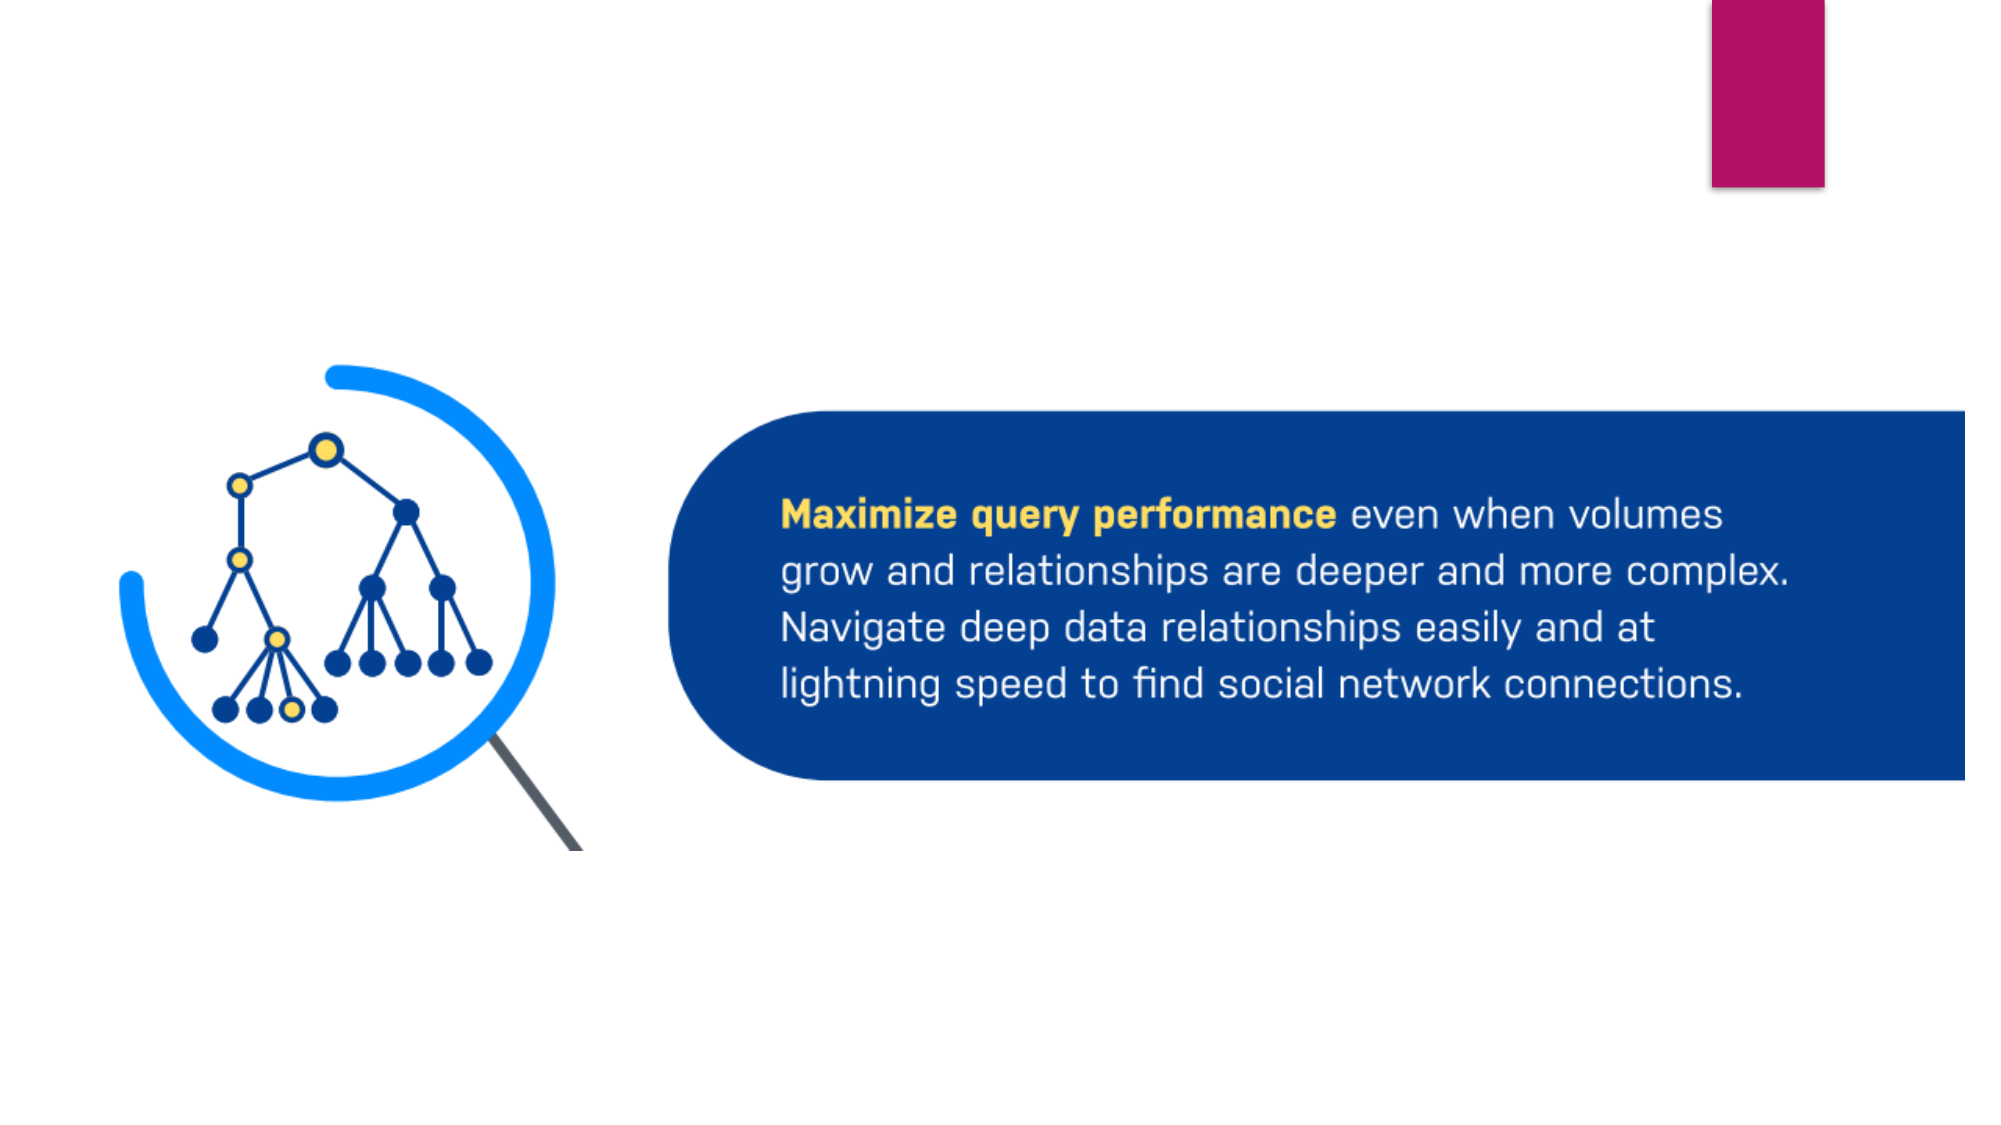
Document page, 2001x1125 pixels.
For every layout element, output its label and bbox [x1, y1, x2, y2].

picture [35, 273, 1965, 851]
